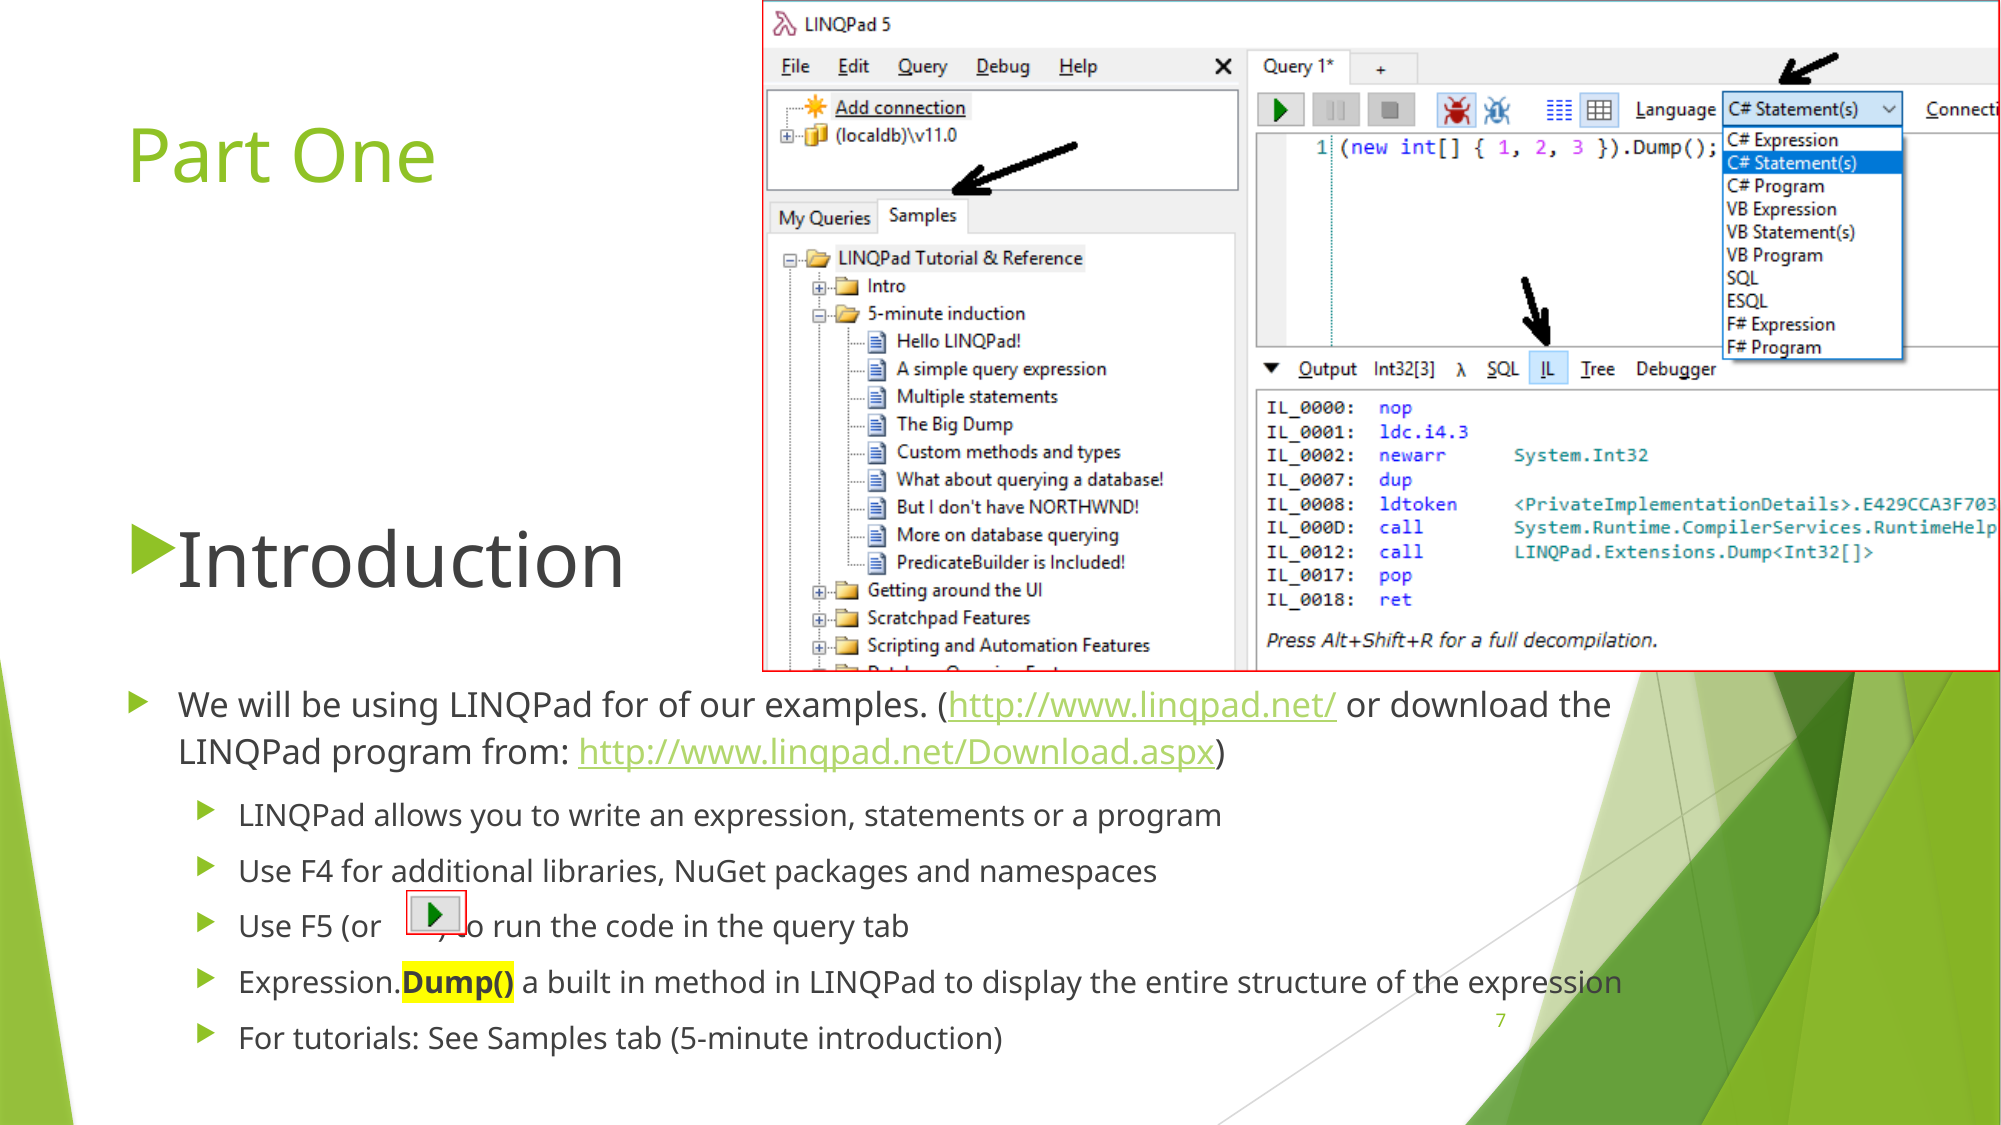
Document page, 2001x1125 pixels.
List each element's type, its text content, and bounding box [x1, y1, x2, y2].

slide_number 7 [1409, 991, 1522, 1051]
title Part One [111, 99, 757, 317]
picture [406, 889, 467, 935]
picture [762, 0, 2000, 672]
list Introduction We will be using LINQPad for of our examples. (http://www.linqpad.net/ or download the LINQPad program from: http://www.linqpad.net/Download.aspx) LINQPad allows you to write an expression, statements or a program Use F4 for additional libraries, NuGet packages and namespaces Use F5 (or ) to run the code in the query tab Expression.Dump() a built in method in LINQPad to display the entire structure of the expression For tutorials: See Samples tab (5-minute introduction) [111, 503, 1642, 1096]
